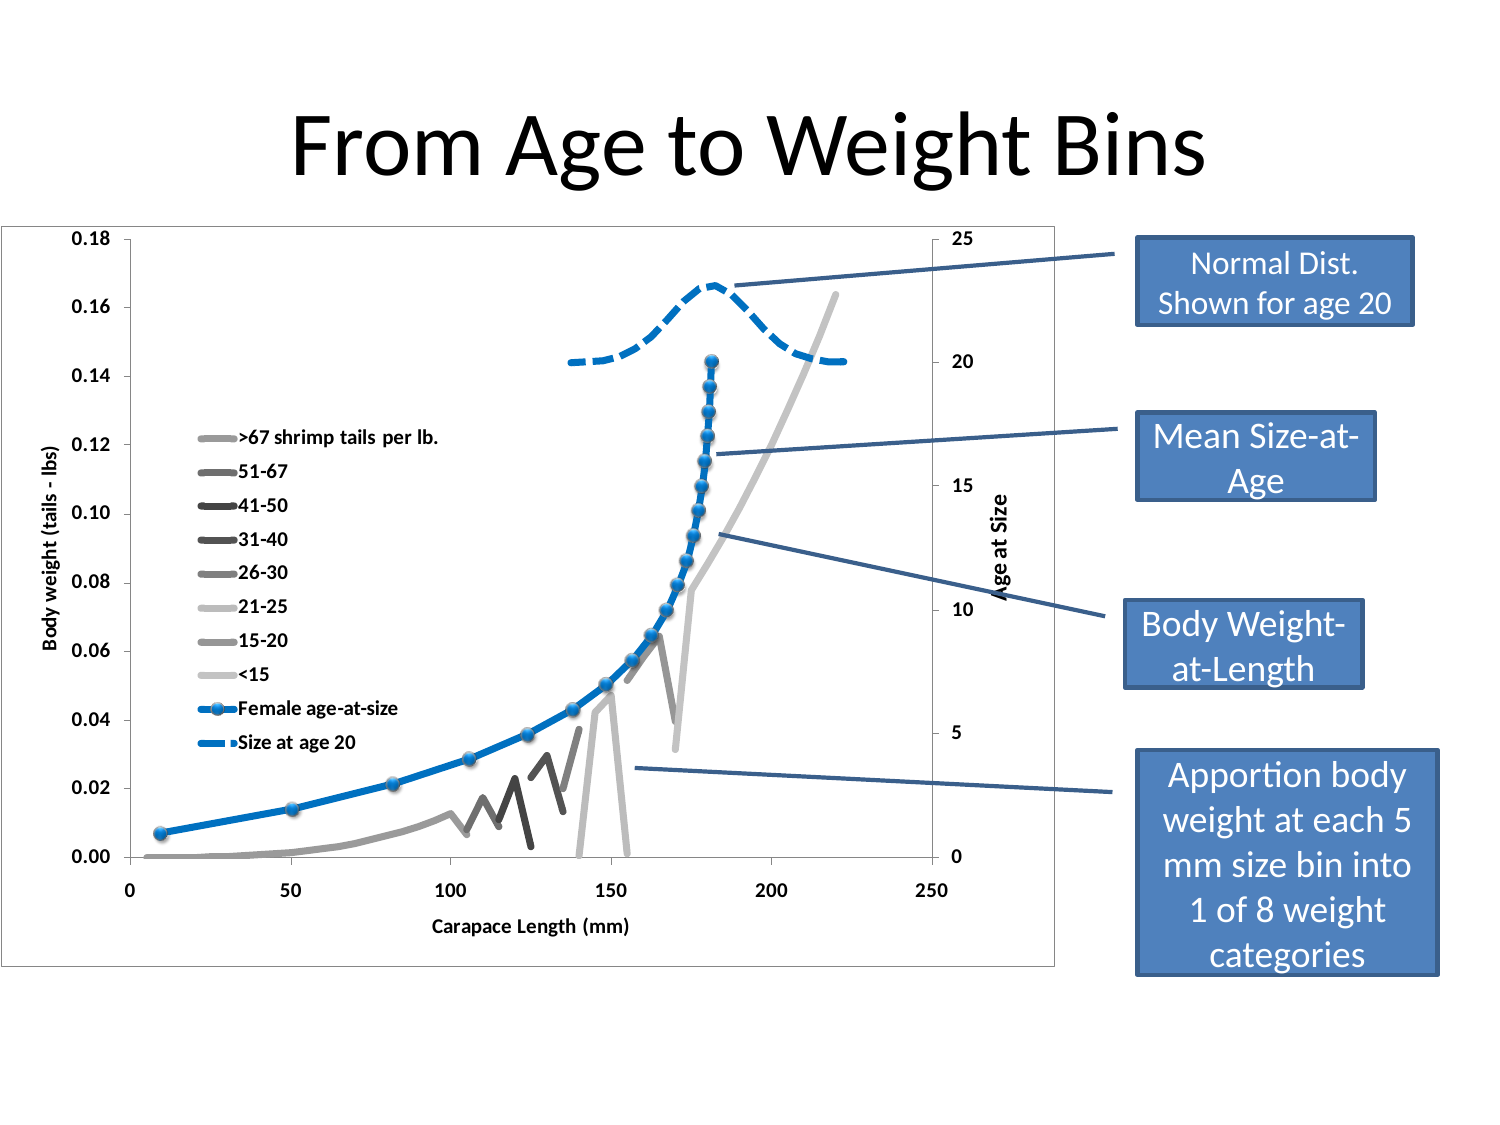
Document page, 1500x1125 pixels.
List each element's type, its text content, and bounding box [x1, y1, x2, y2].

title From Age to Weight Bins [75, 45, 1425, 233]
text_box Mean Size-at-Age [1135, 410, 1377, 502]
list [0, 224, 1056, 968]
text_box Body Weight-at-Length [1059, 604, 1106, 619]
text_box Mean Size-at-Age [1059, 426, 1118, 435]
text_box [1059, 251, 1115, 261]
text_box Apportion body weight at each 5 mm size bin into 1 of 8 weight categories [1135, 748, 1440, 977]
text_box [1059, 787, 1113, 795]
text_box Normal Dist. Shown for age 20 [1135, 235, 1415, 327]
text_box Body Weight-at-Length [1123, 598, 1365, 690]
